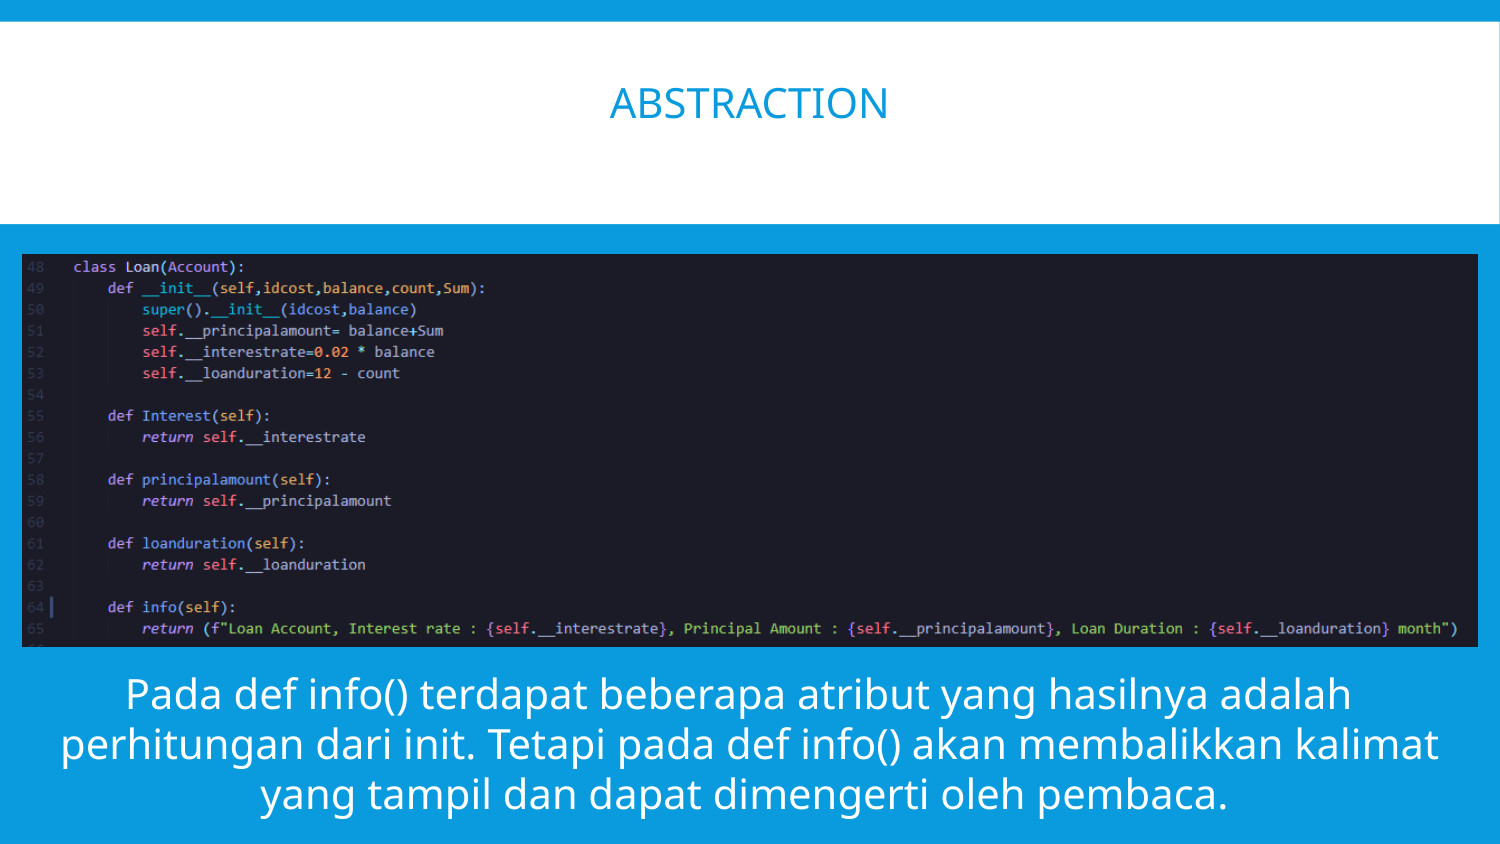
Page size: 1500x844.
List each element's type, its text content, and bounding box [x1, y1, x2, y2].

picture [23, 255, 1477, 646]
subtitle ABSTRACTION [321, 61, 1179, 138]
text_box Pada def info() terdapat beberapa atribut yang hasilnya adalah perhitungan dari init. Tetapi pada def info() akan membalikkan kalimat yang tampil dan dapat dimengerti oleh pembaca. [0, 652, 1478, 822]
